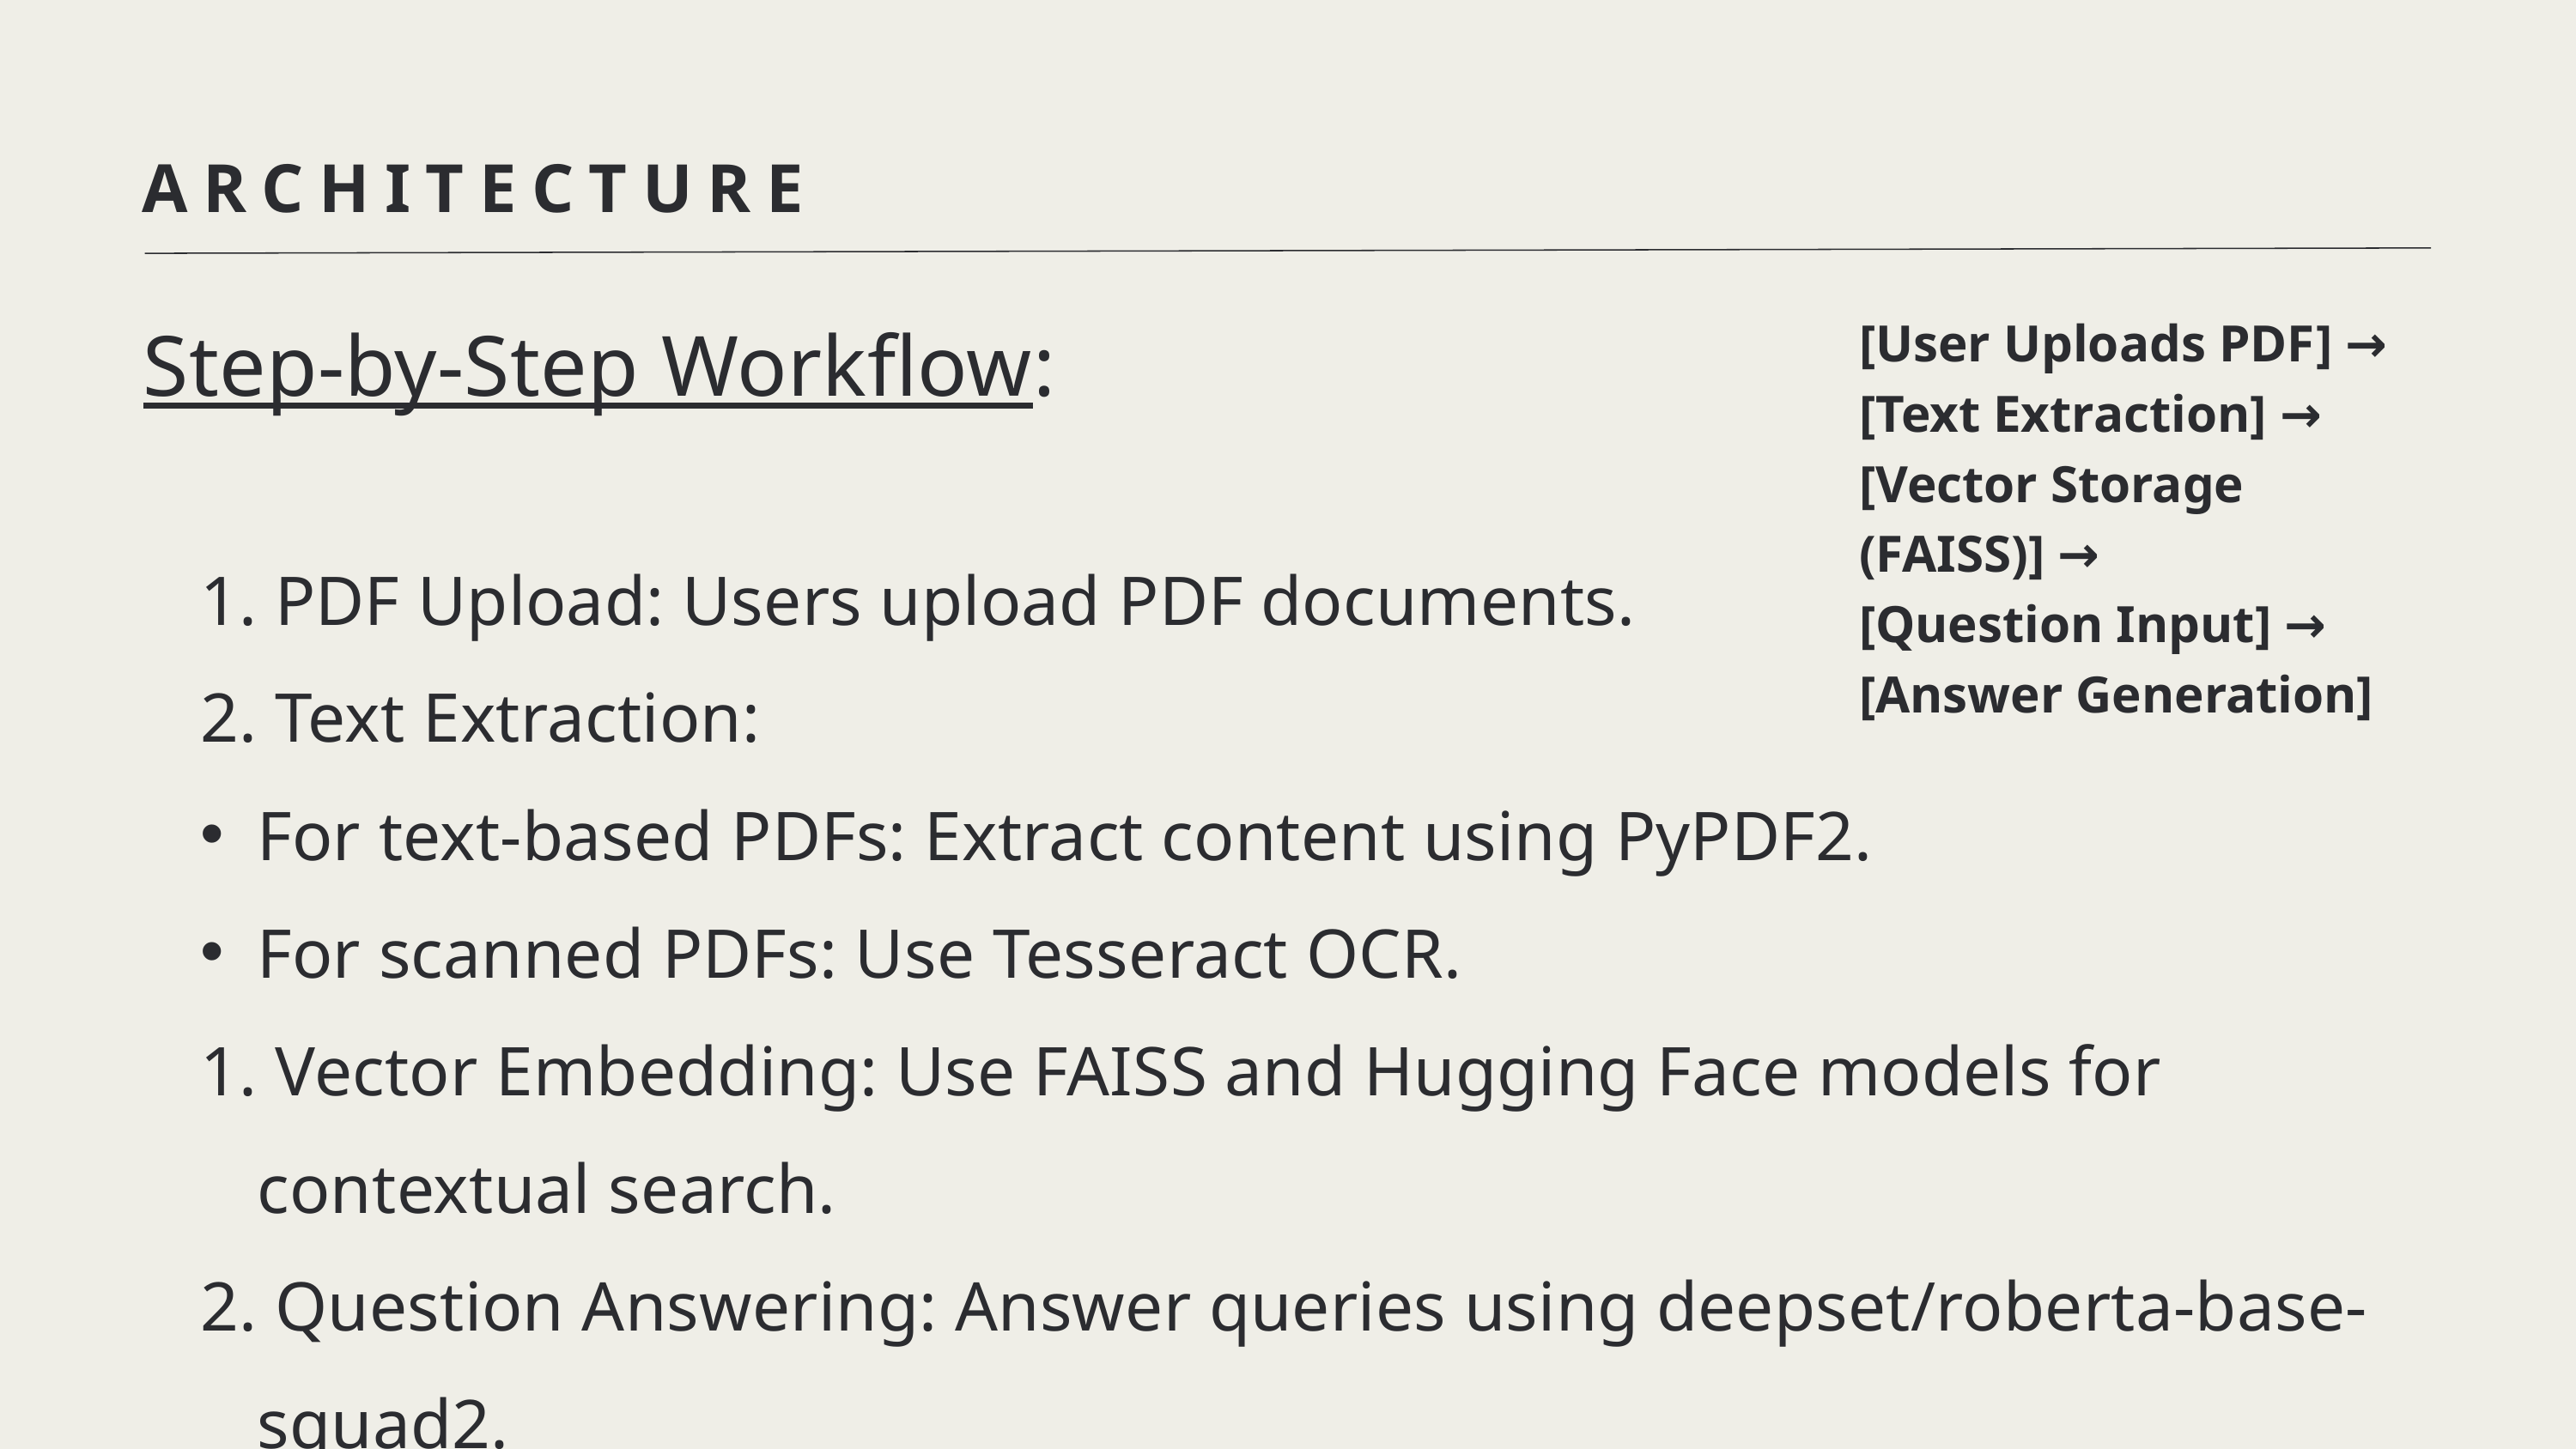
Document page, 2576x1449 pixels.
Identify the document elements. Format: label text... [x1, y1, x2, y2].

text_box Step-by-Step Workflow: PDF Upload: Users upload PDF documents. Text Extraction: For text-based PDFs: Extract content using PyPDF2. For scanned PDFs: Use Tesseract OCR. Vector Embedding: Use FAISS and Hugging Face models for contextual search. Question Answering: Answer queries using deepset/roberta-base-squad2. [143, 304, 2432, 1449]
text_box [User Uploads PDF] → [Text Extraction] → [Vector Storage (FAISS)] → [Question Input] → [Answer Generation] [1859, 301, 2428, 793]
text_box ARCHITECTURE [142, 132, 2428, 226]
